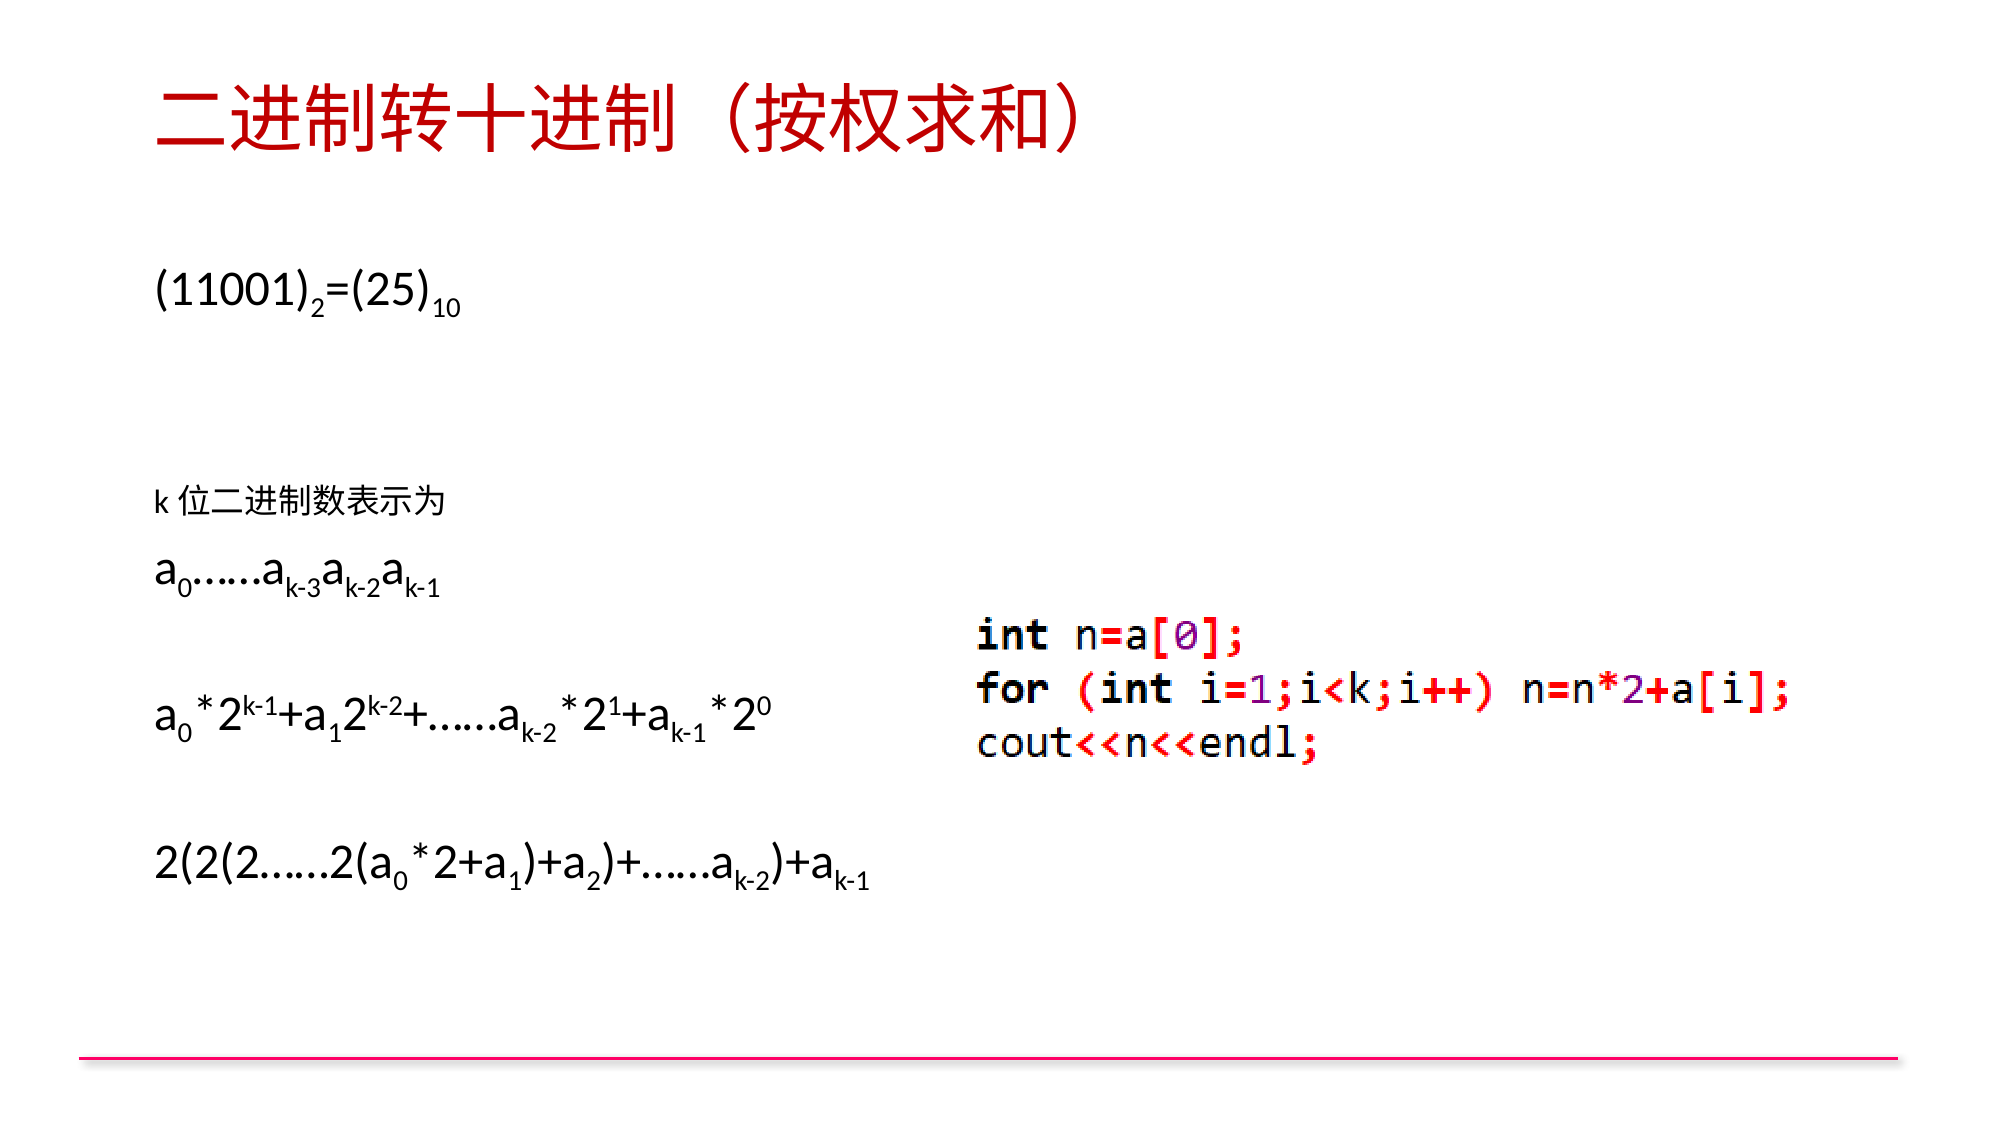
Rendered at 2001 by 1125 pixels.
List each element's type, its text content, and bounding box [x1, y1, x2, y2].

title 二进制转十进制（按权求和） [138, 60, 1864, 185]
picture [964, 597, 1812, 780]
